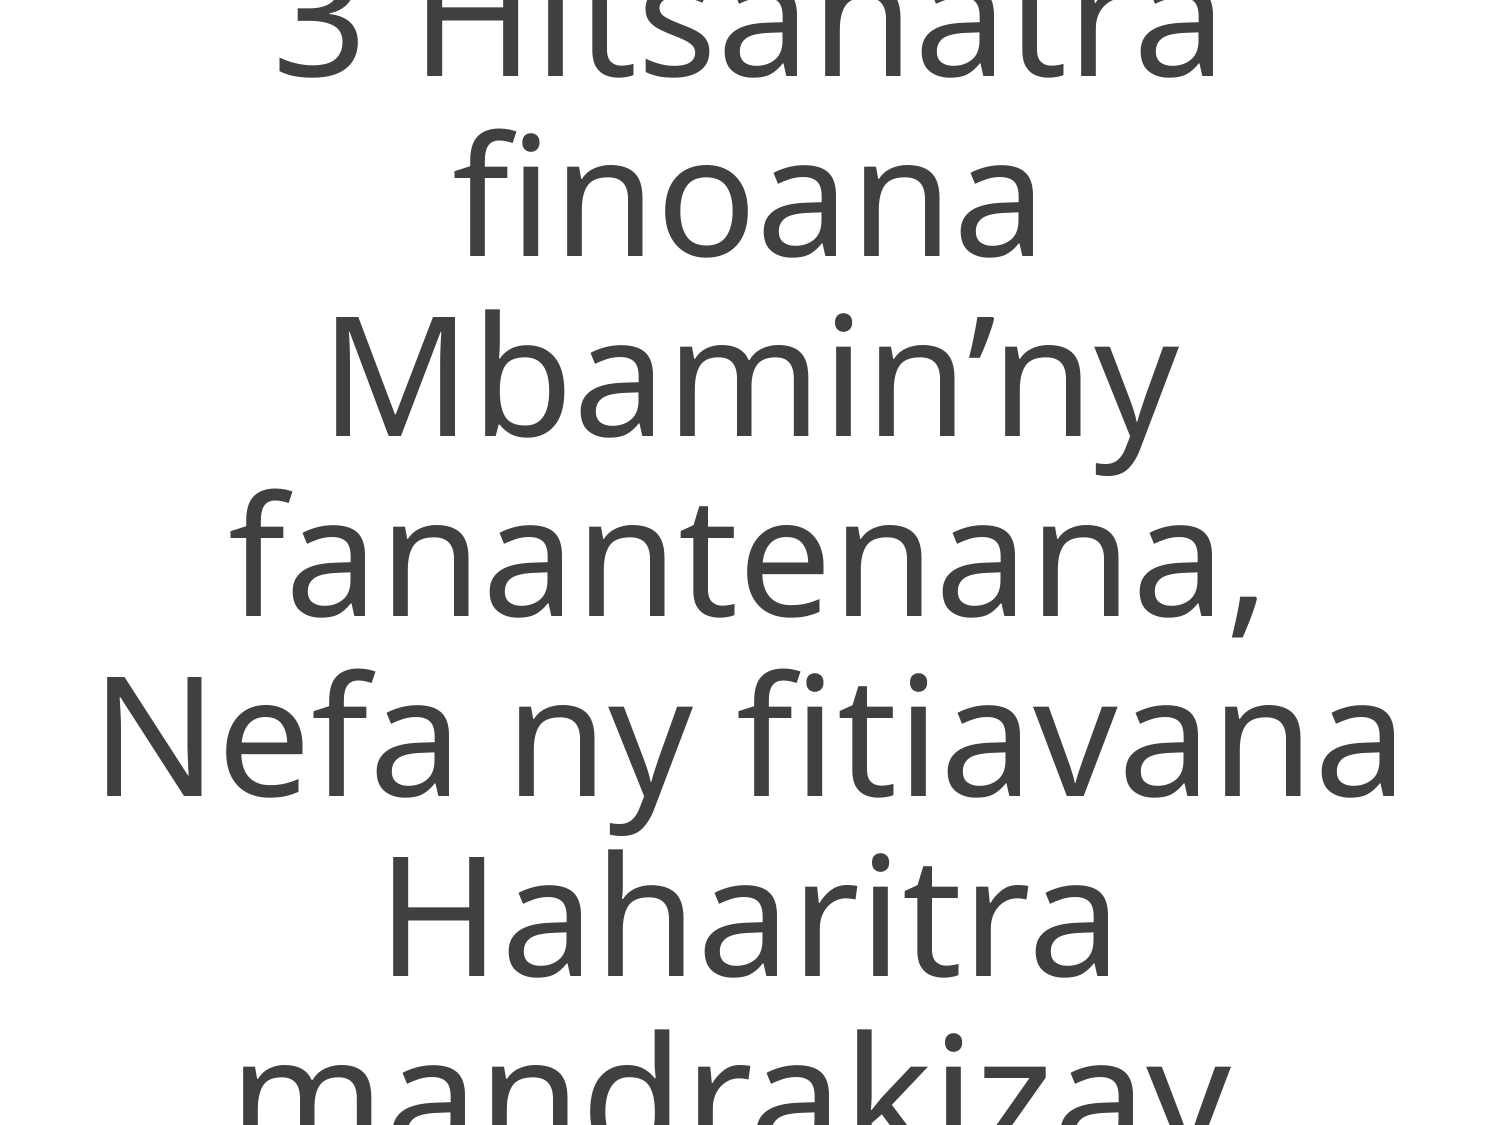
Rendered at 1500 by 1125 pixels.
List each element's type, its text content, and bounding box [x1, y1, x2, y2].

title 3 Hitsahatra finoana Mbamin’ny fanantenana, Nefa ny fitiavana Haharitra mandrakizay. [0, 453, 1500, 672]
